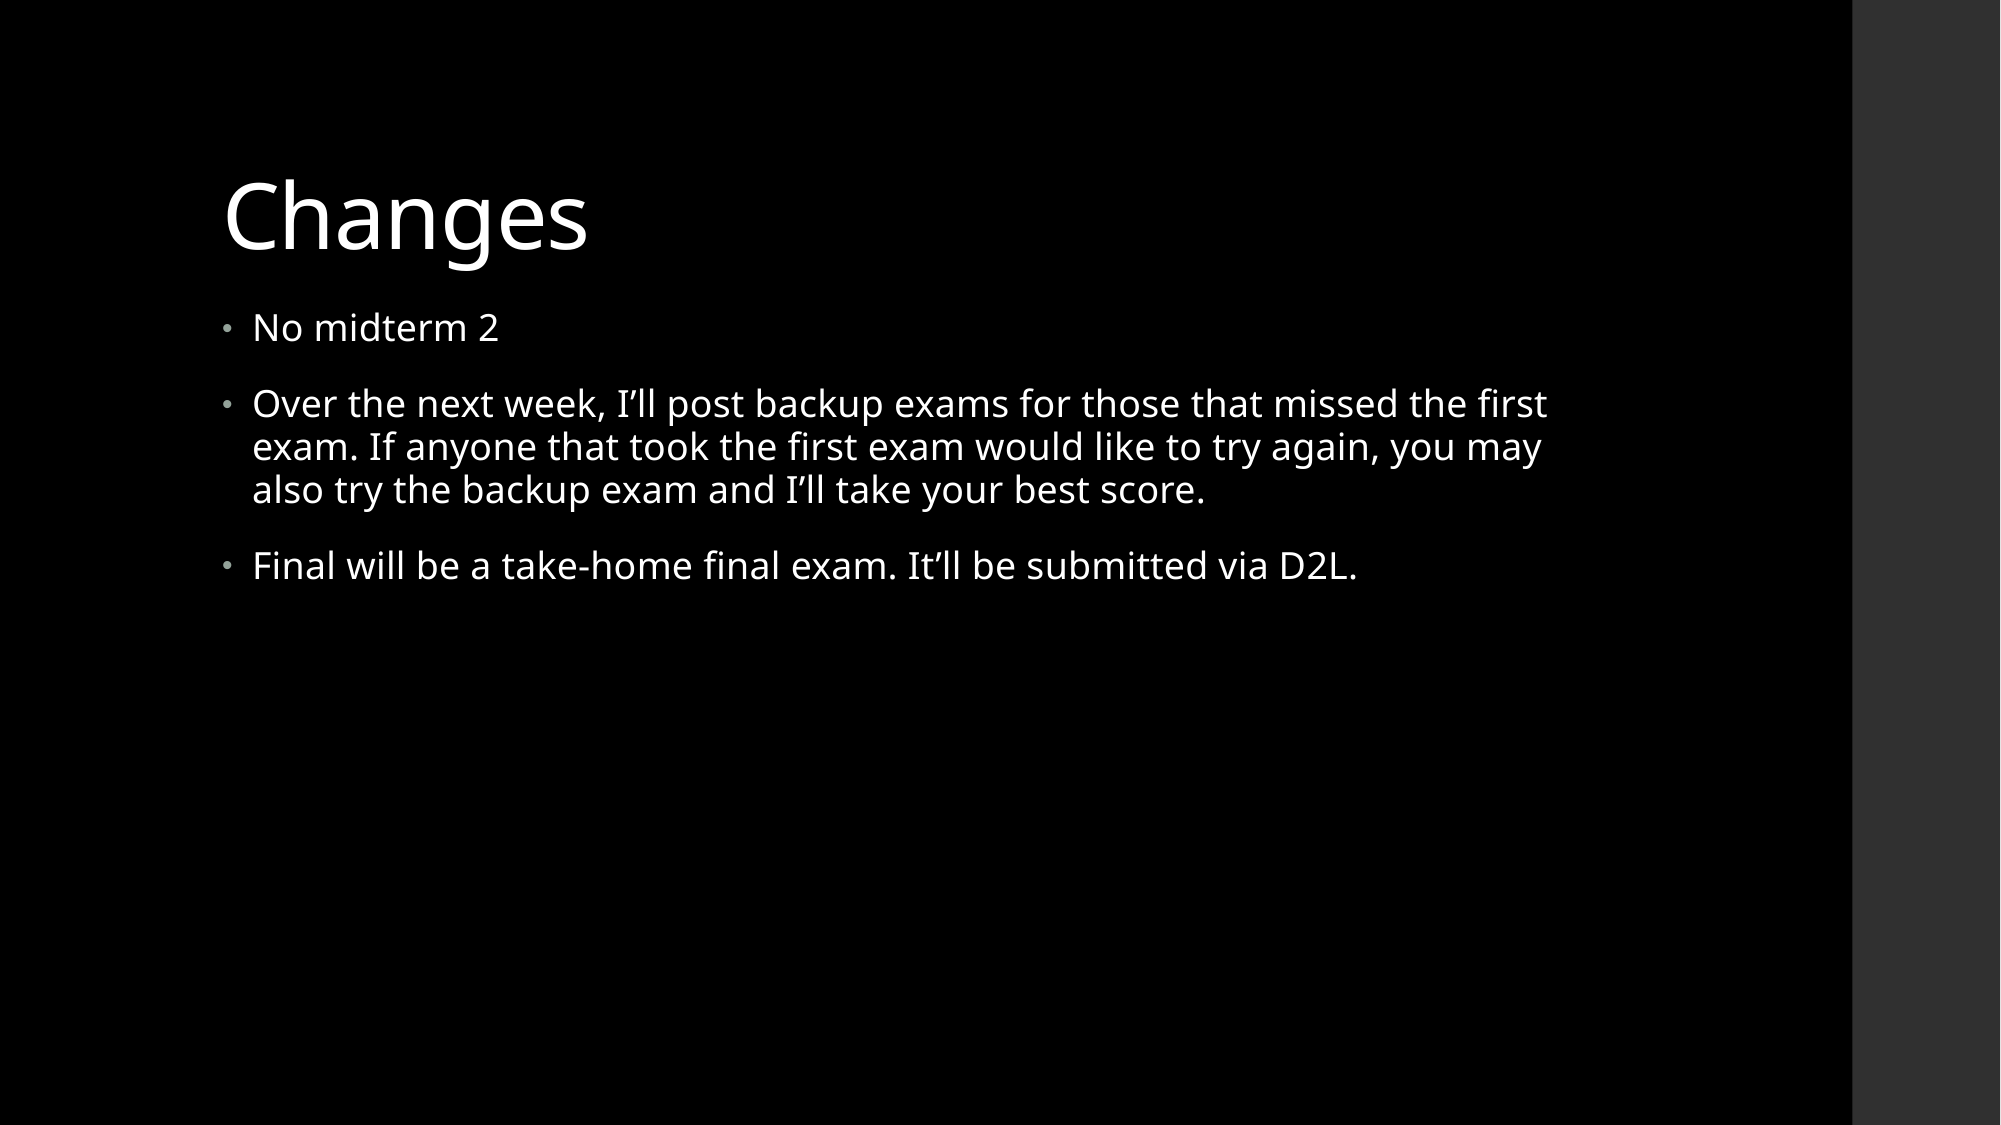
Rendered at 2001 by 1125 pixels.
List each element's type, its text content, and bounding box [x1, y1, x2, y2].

list No midterm 2 Over the next week, I’ll post backup exams for those that missed the first exam. If anyone that took the first exam would like to try again, you may also try the backup exam and I’ll take your best score. Final will be a take-home final exam. It’ll be submitted via D2L. [206, 299, 1617, 1014]
title Changes [206, 60, 1797, 278]
